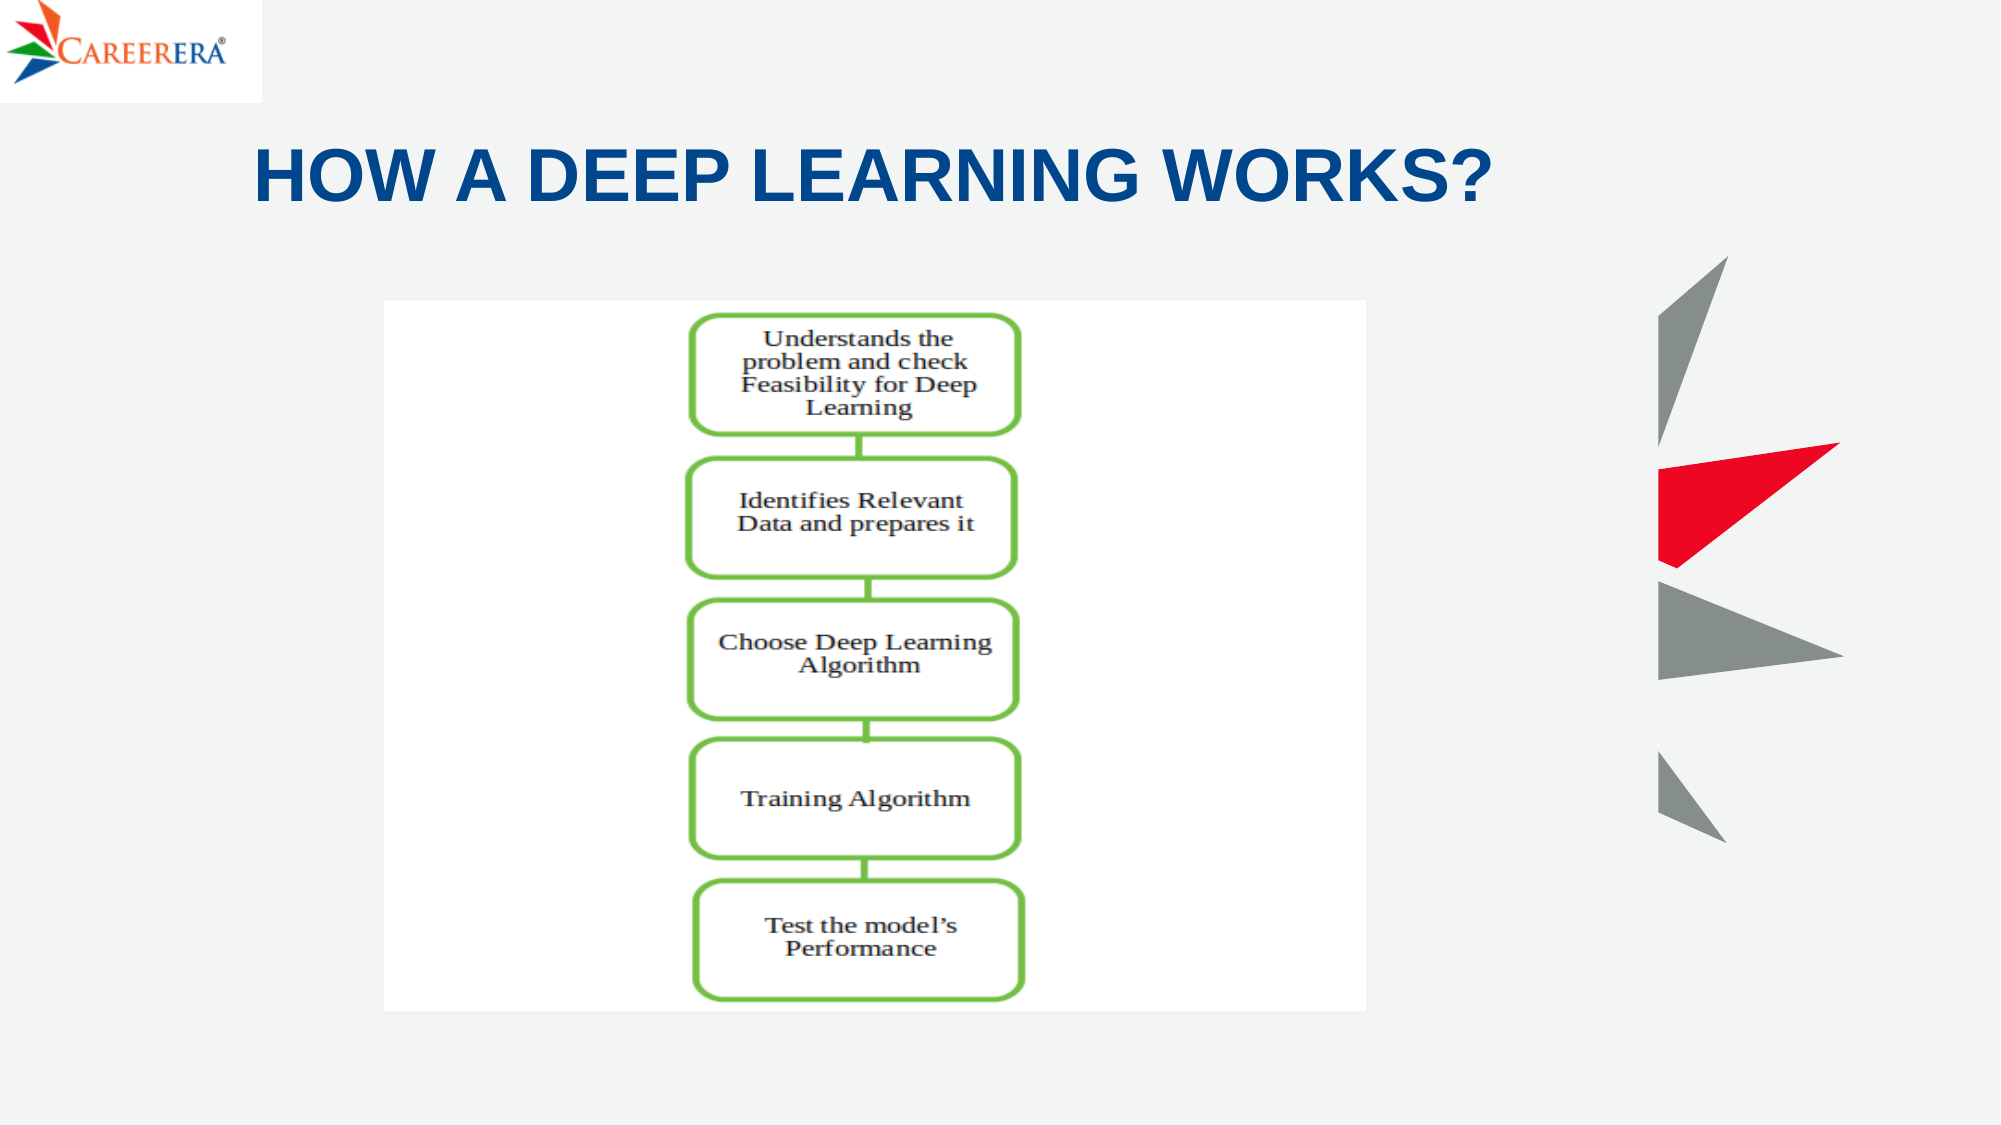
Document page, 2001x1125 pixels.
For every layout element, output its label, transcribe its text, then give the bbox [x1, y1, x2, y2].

picture [0, 0, 262, 104]
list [384, 298, 1367, 1014]
title HOW A DEEP LEARNING WORKS? [133, 77, 1617, 278]
